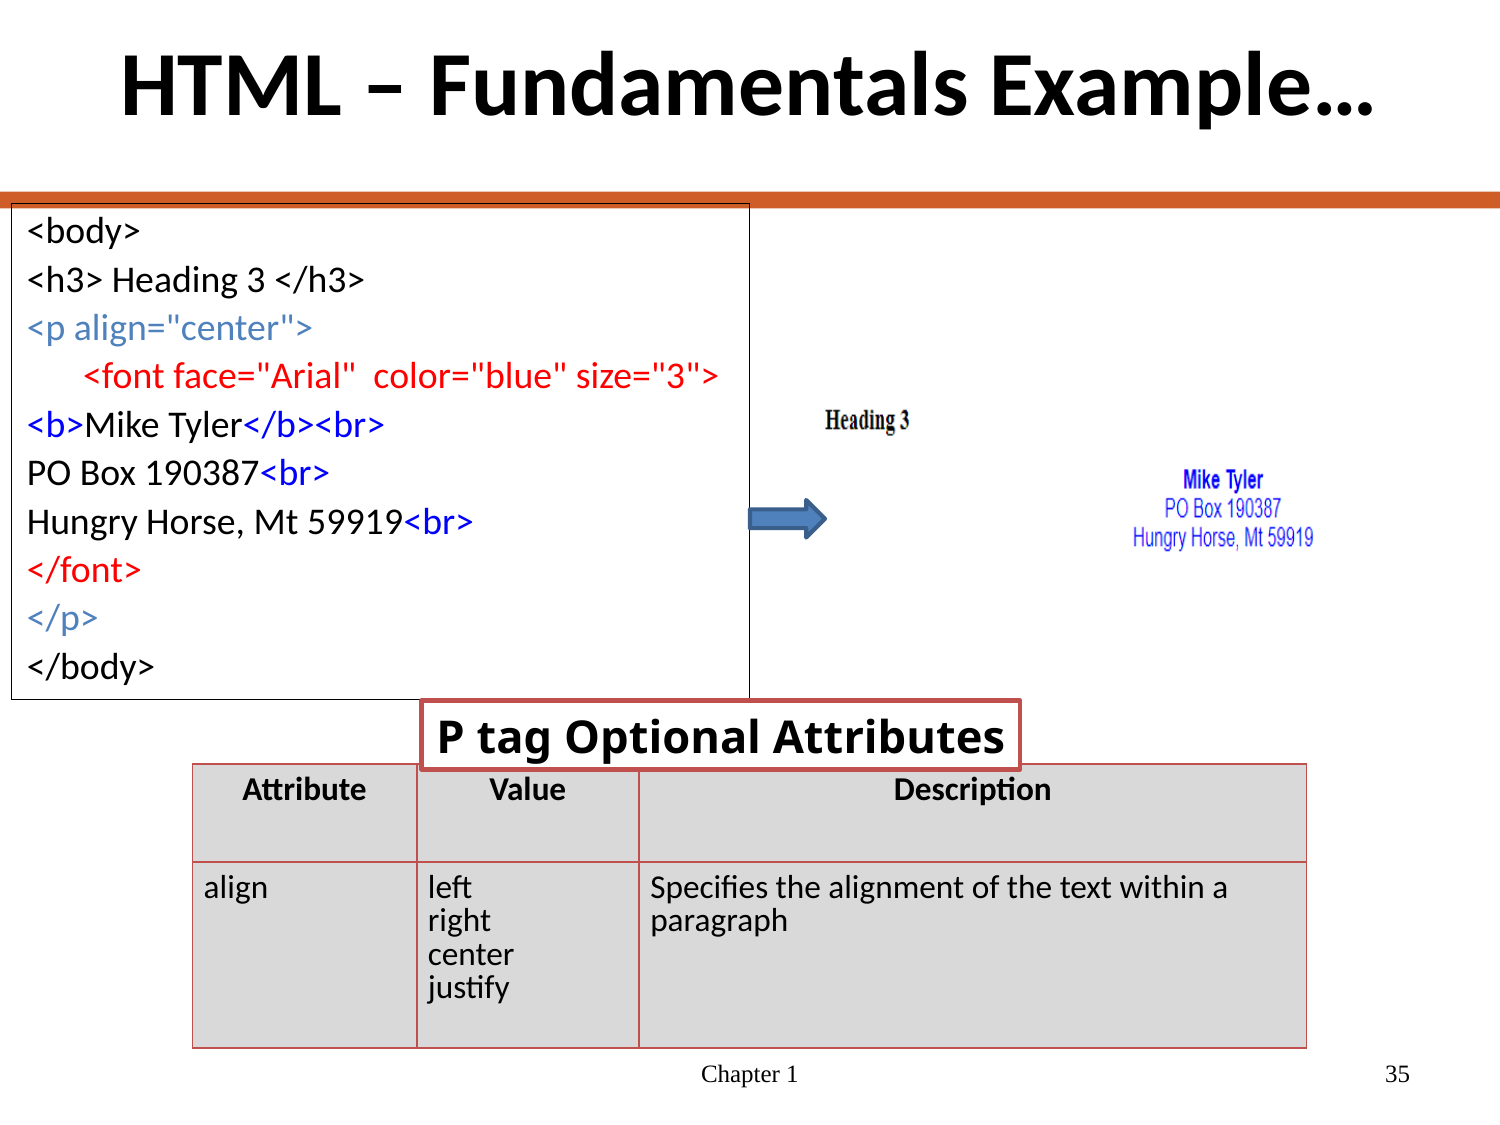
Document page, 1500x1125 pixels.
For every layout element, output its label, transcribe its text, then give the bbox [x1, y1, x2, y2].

title HTML – Fundamentals Example… [74, 44, 1425, 113]
table_cell Specifies the alignment of the text within a paragraph [640, 863, 1306, 1047]
text_box [747, 498, 819, 540]
table_header Attribute [193, 765, 416, 861]
picture [824, 399, 1500, 562]
table_cell left right center justify [418, 863, 638, 1047]
text_box P tag Optional Attributes [419, 698, 1022, 772]
slide_number 35 [1074, 1042, 1425, 1103]
table_header Value [418, 765, 638, 861]
list <body> <h3> Heading 3 </h3> <p align="center"> <font face="Arial" color="blue" size="3"> <b>Mike Tyler</b><br> PO Box 190387<br> Hungry Horse, Mt 59919<br> </font> </p> </body> [11, 203, 750, 700]
table_cell align [193, 863, 416, 1047]
footer Chapter 1 [512, 1049, 988, 1103]
table_header Description [640, 765, 1306, 861]
